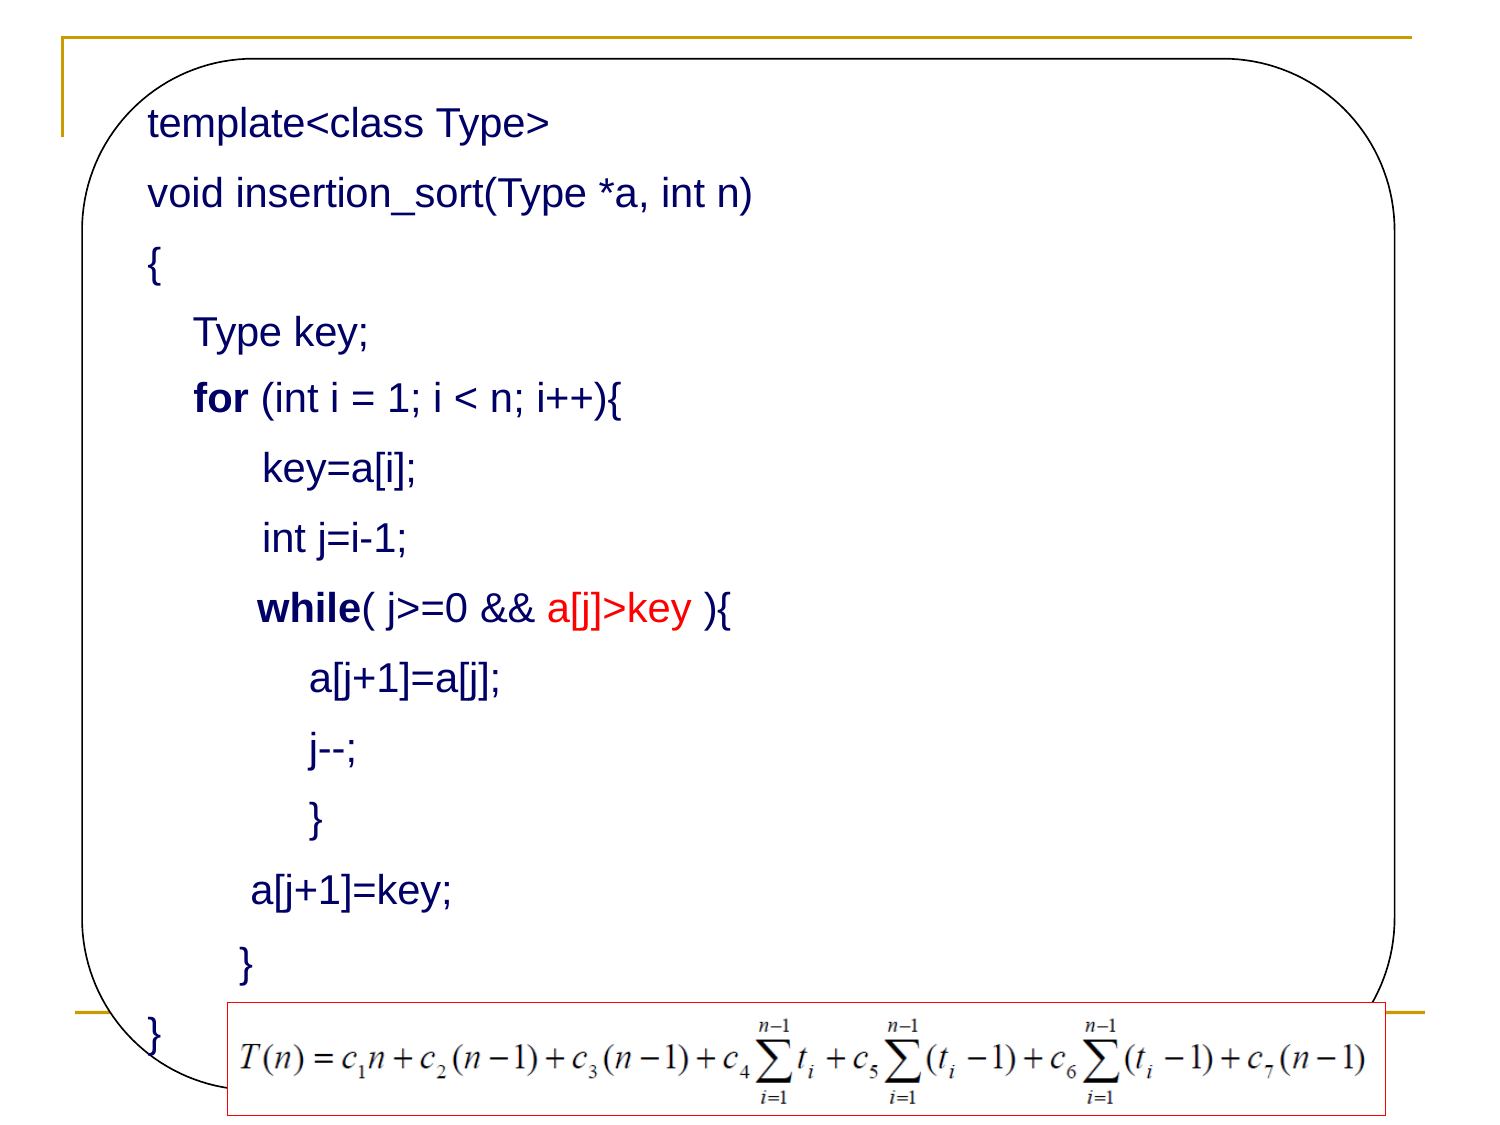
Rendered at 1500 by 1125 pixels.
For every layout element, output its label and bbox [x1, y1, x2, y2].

text_box [74, 57, 1426, 1092]
picture [227, 1001, 1386, 1116]
